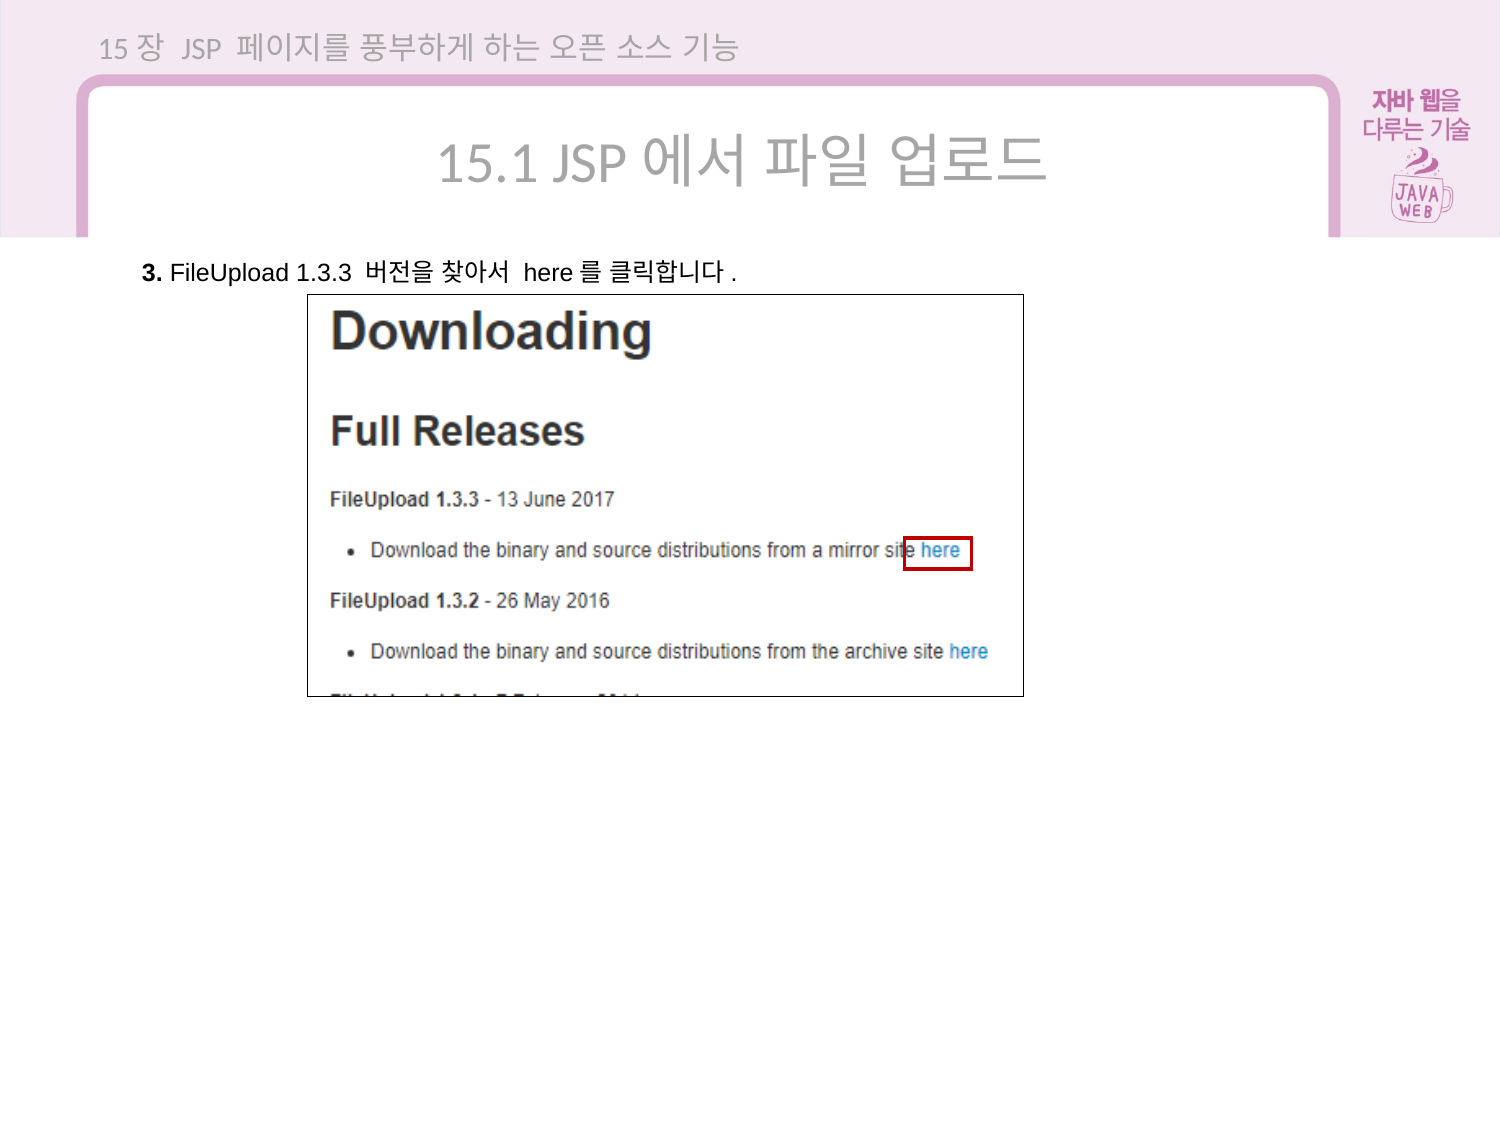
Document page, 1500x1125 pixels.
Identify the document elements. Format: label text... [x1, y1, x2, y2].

text_box 3. FileUpload 1.3.3 버전을 찾아서 here를 클릭합니다. [127, 249, 1360, 295]
picture [0, 0, 1500, 1125]
text_box 15.1 JSP에서 파일 업로드 [217, 117, 1268, 202]
text_box 15장 JSP 페이지를 풍부하게 하는 오픈 소스 기능 [82, 0, 1133, 74]
